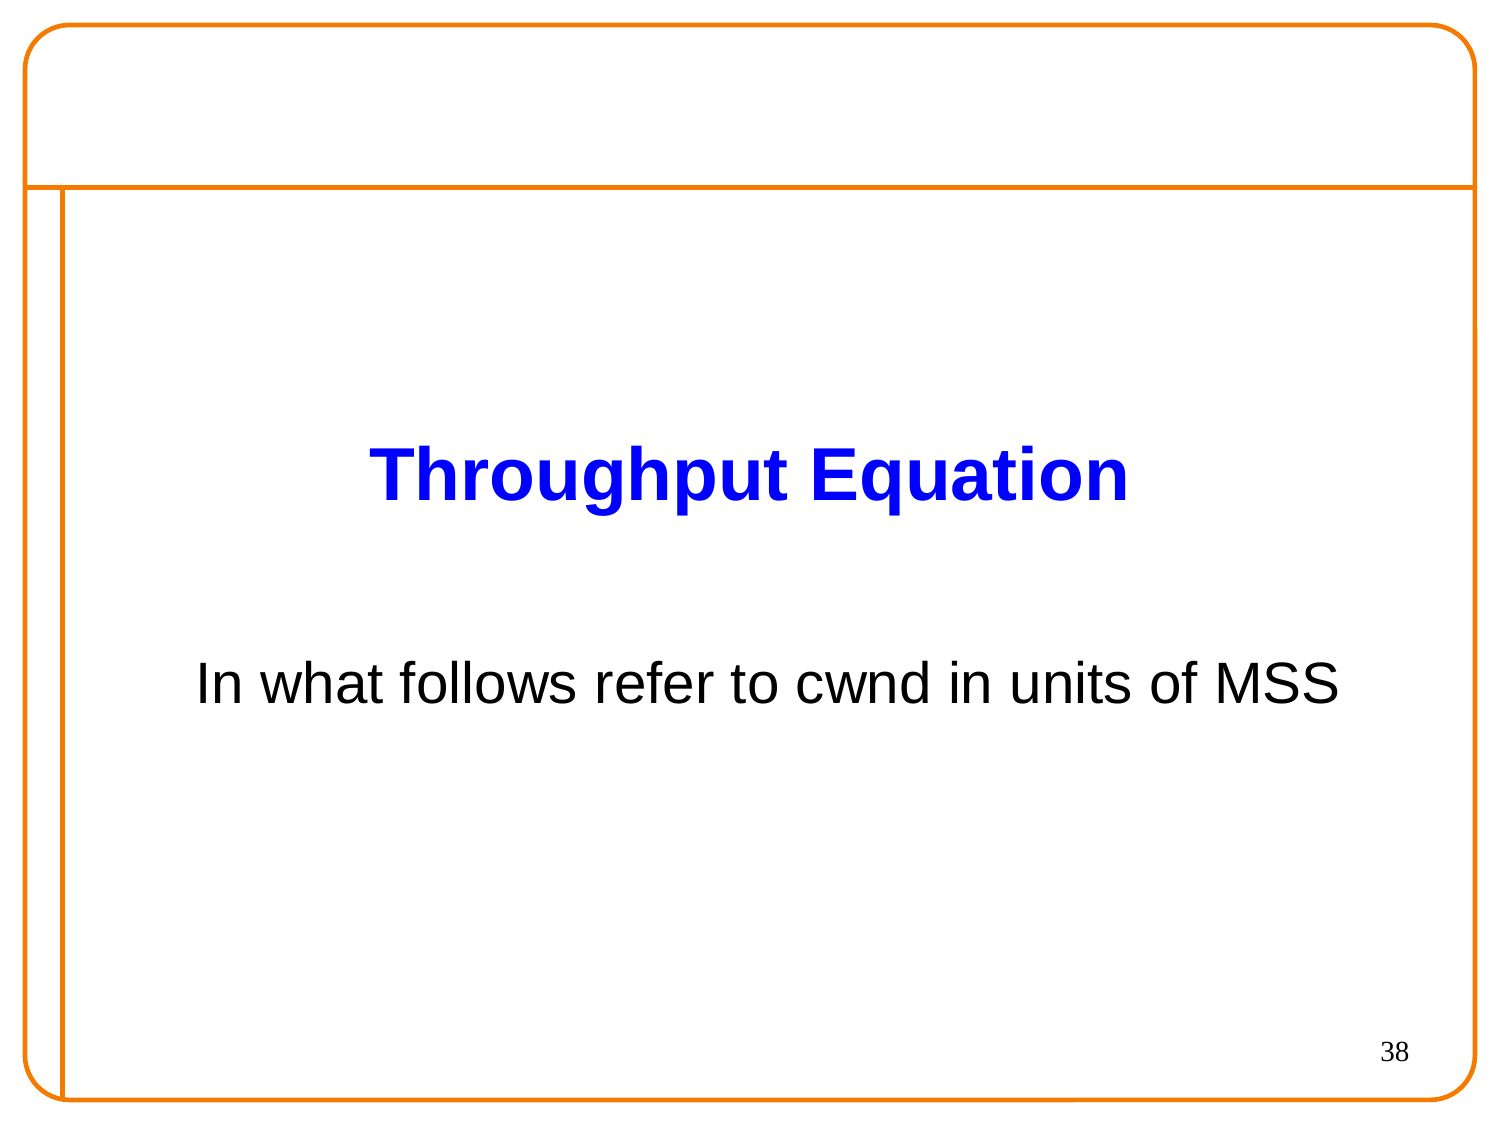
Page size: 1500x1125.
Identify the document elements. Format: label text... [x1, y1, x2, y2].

slide_number 38 [1074, 1024, 1426, 1101]
subtitle In what follows refer to cwnd in units of MSS [75, 637, 1463, 925]
title Throughput Equation [112, 349, 1388, 591]
